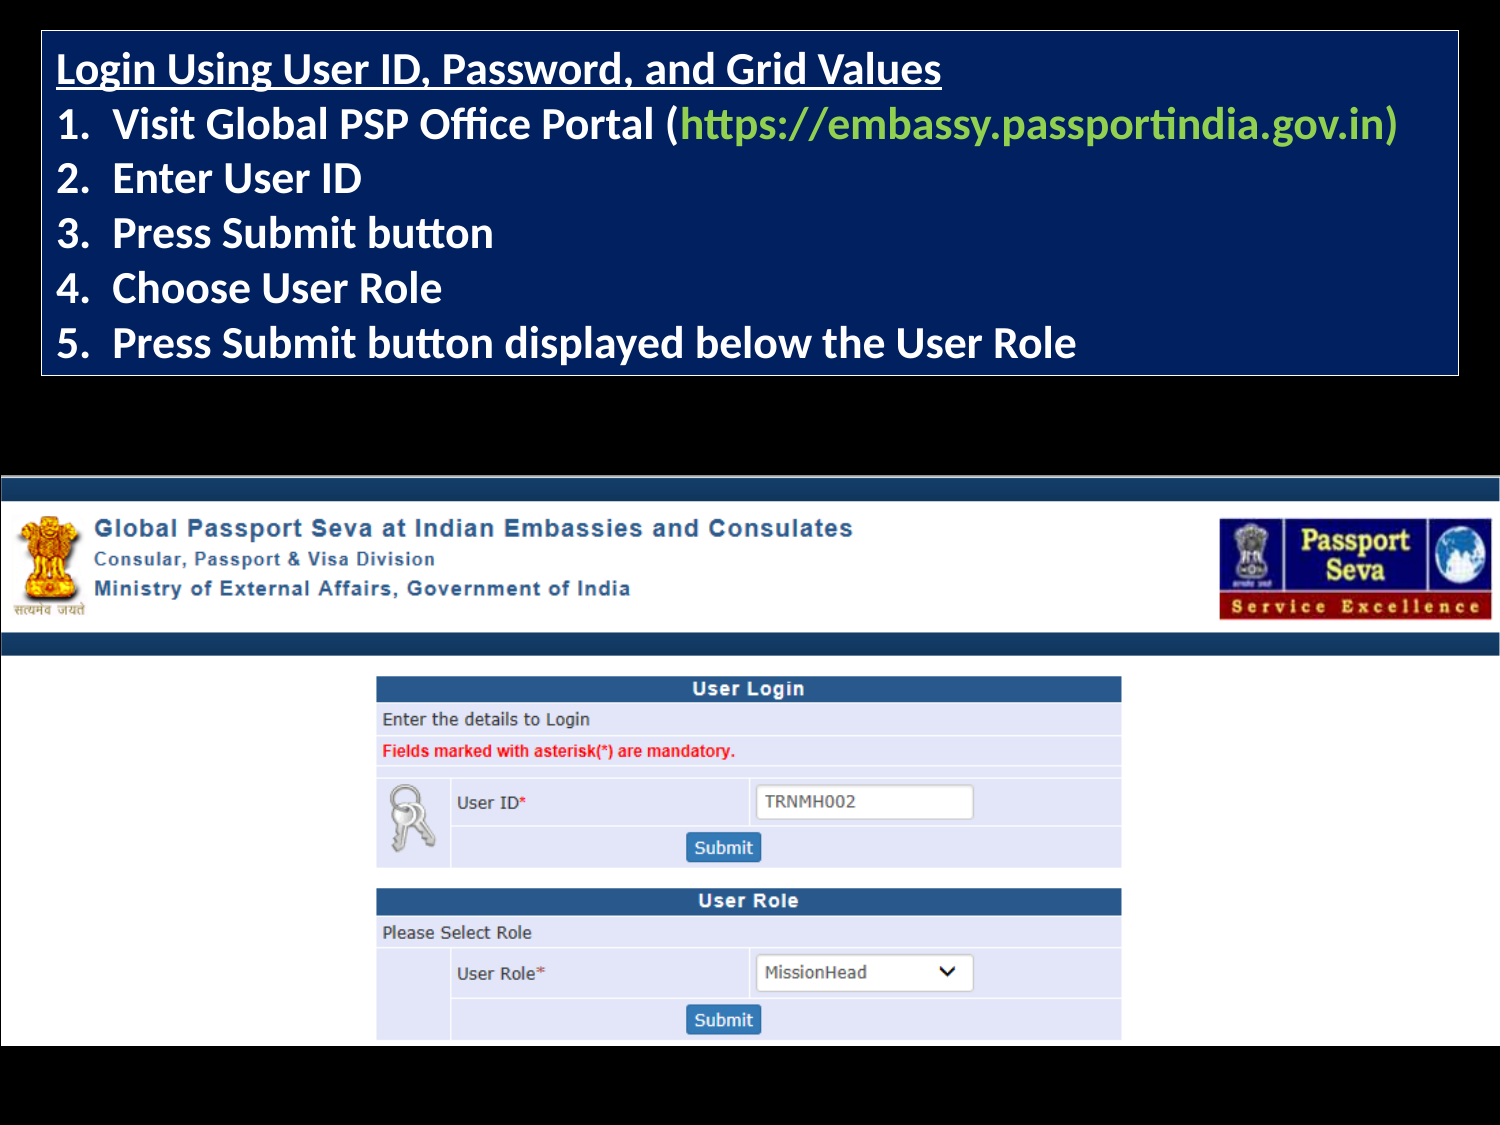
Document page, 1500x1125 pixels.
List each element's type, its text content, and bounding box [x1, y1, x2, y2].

text_box Login Using User ID, Password, and Grid Values Visit Global PSP Office Portal (https://embassy.passportindia.gov.in) Enter User ID Press Submit button Choose User Role Press Submit button displayed below the User Role [41, 30, 1459, 376]
picture [0, 474, 1500, 1047]
